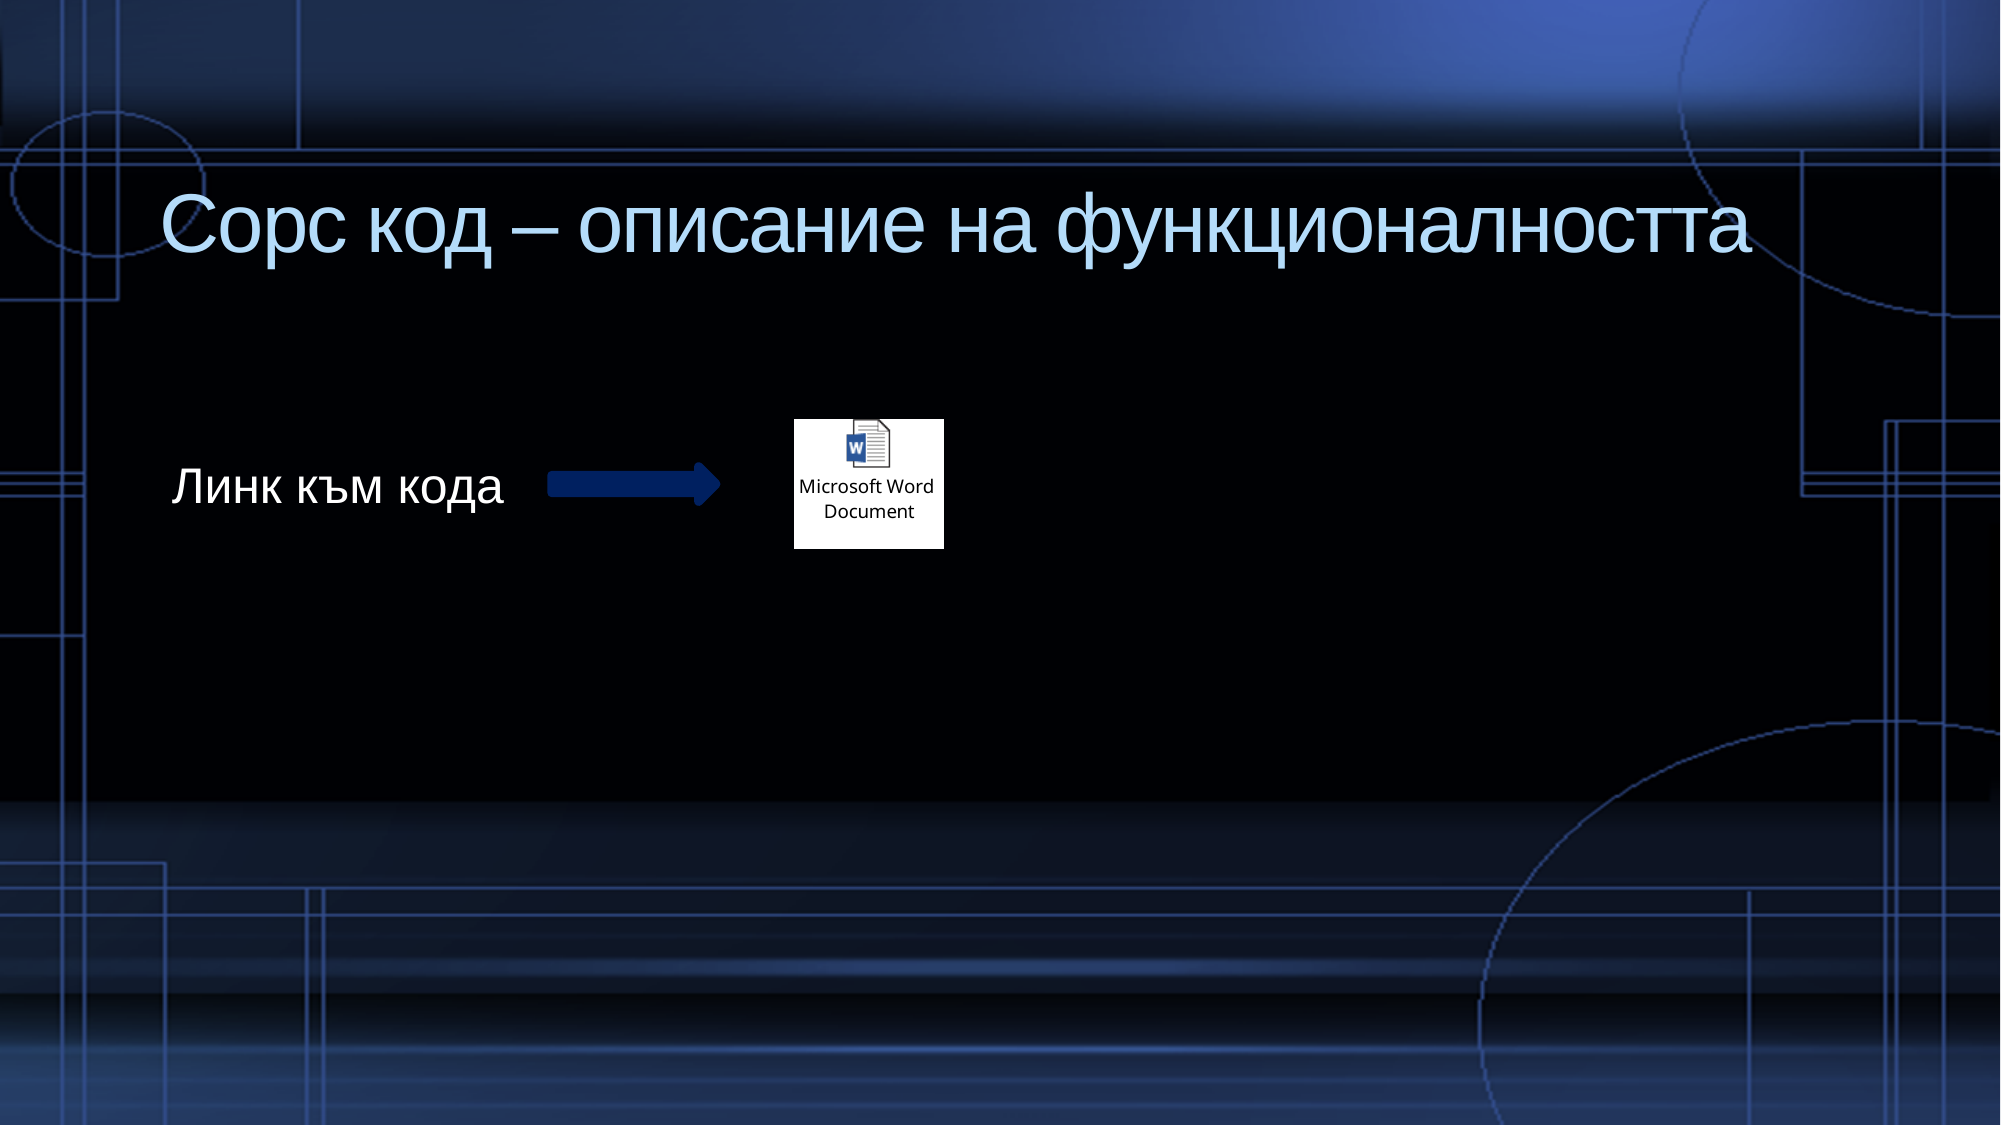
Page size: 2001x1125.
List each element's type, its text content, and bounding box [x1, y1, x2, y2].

title Сорс код – описание на функционалността [145, 161, 1946, 312]
picture [0, 0, 2001, 1125]
text_box [547, 462, 721, 506]
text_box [793, 418, 945, 550]
text_box Линк към кода [157, 446, 650, 521]
